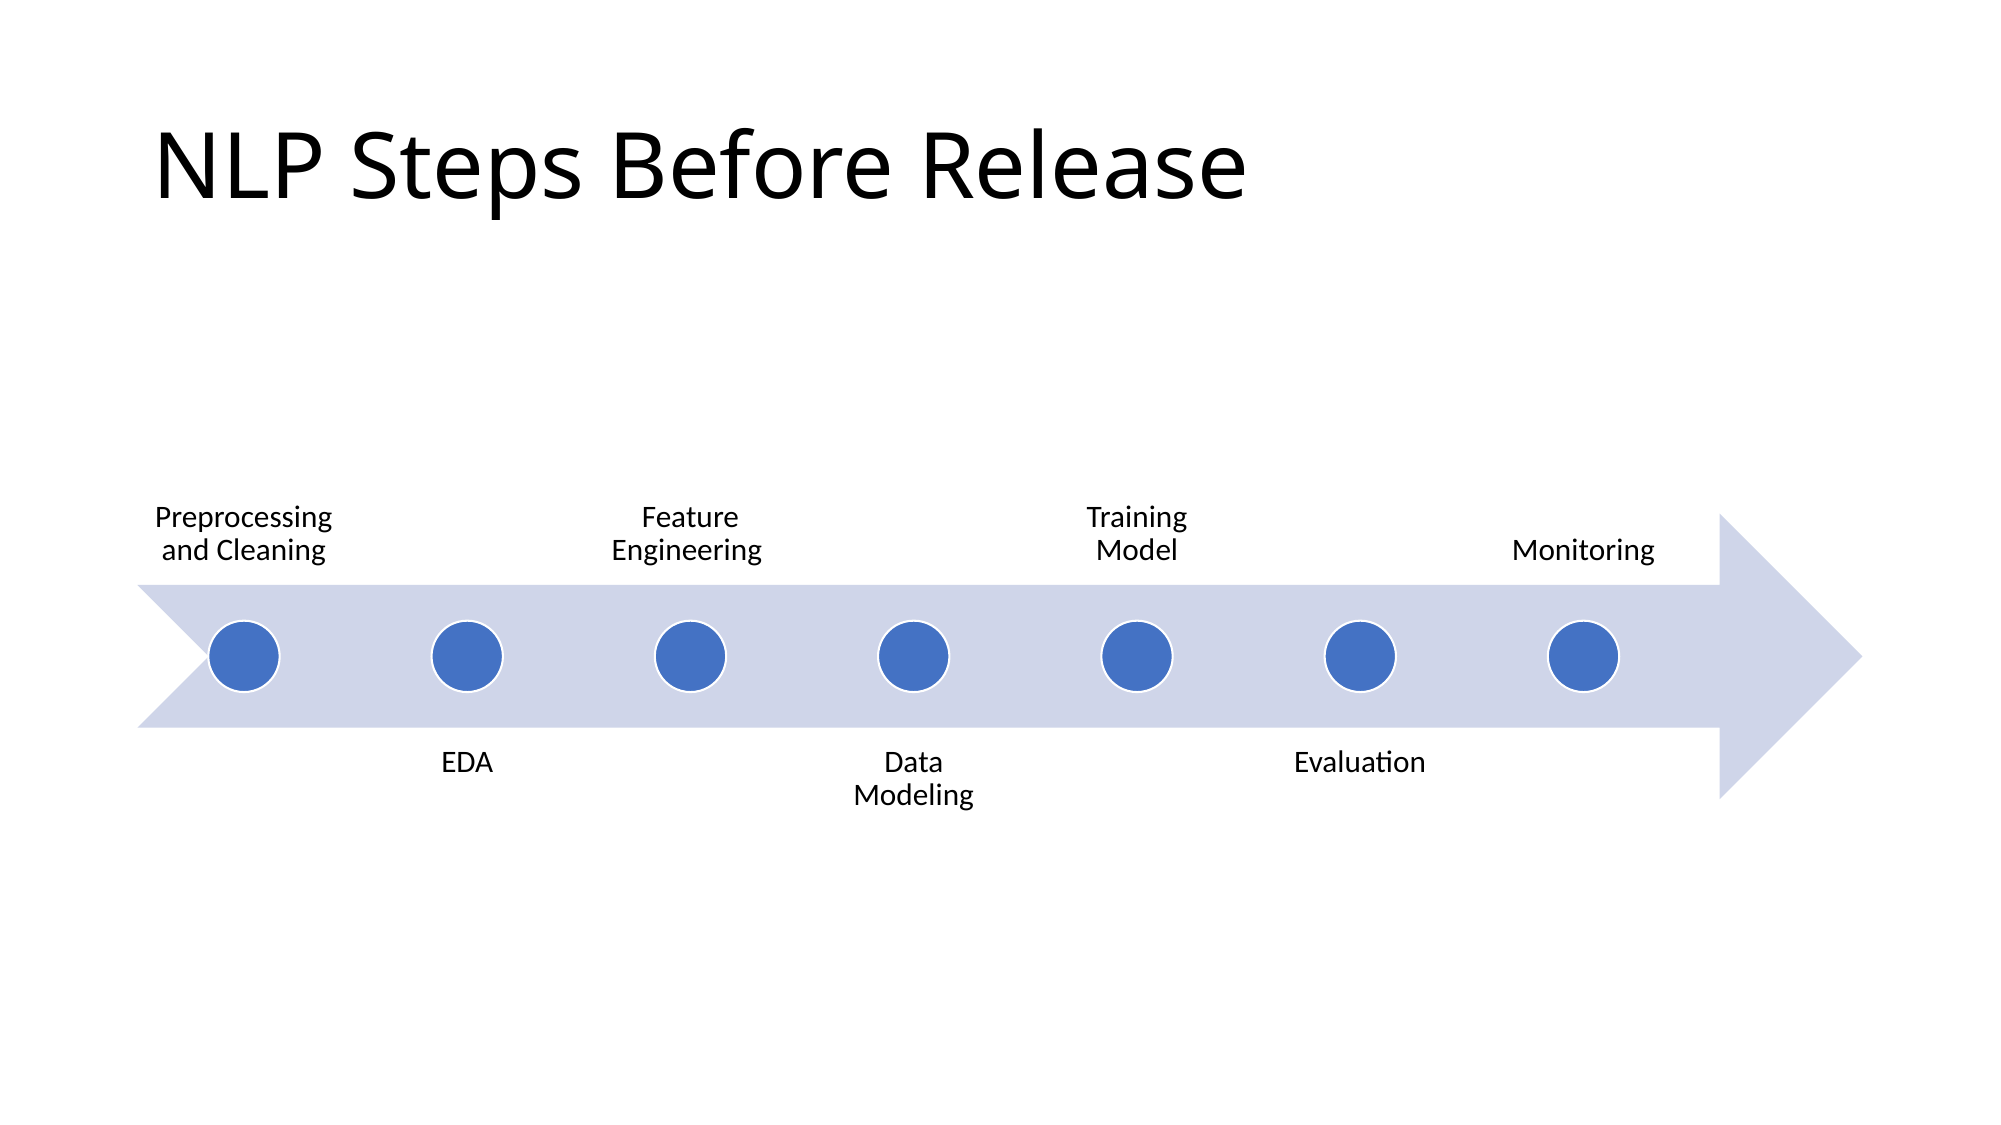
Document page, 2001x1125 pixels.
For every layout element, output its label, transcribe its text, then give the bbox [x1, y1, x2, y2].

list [137, 299, 1863, 1014]
title NLP Steps Before Release [137, 59, 1863, 278]
